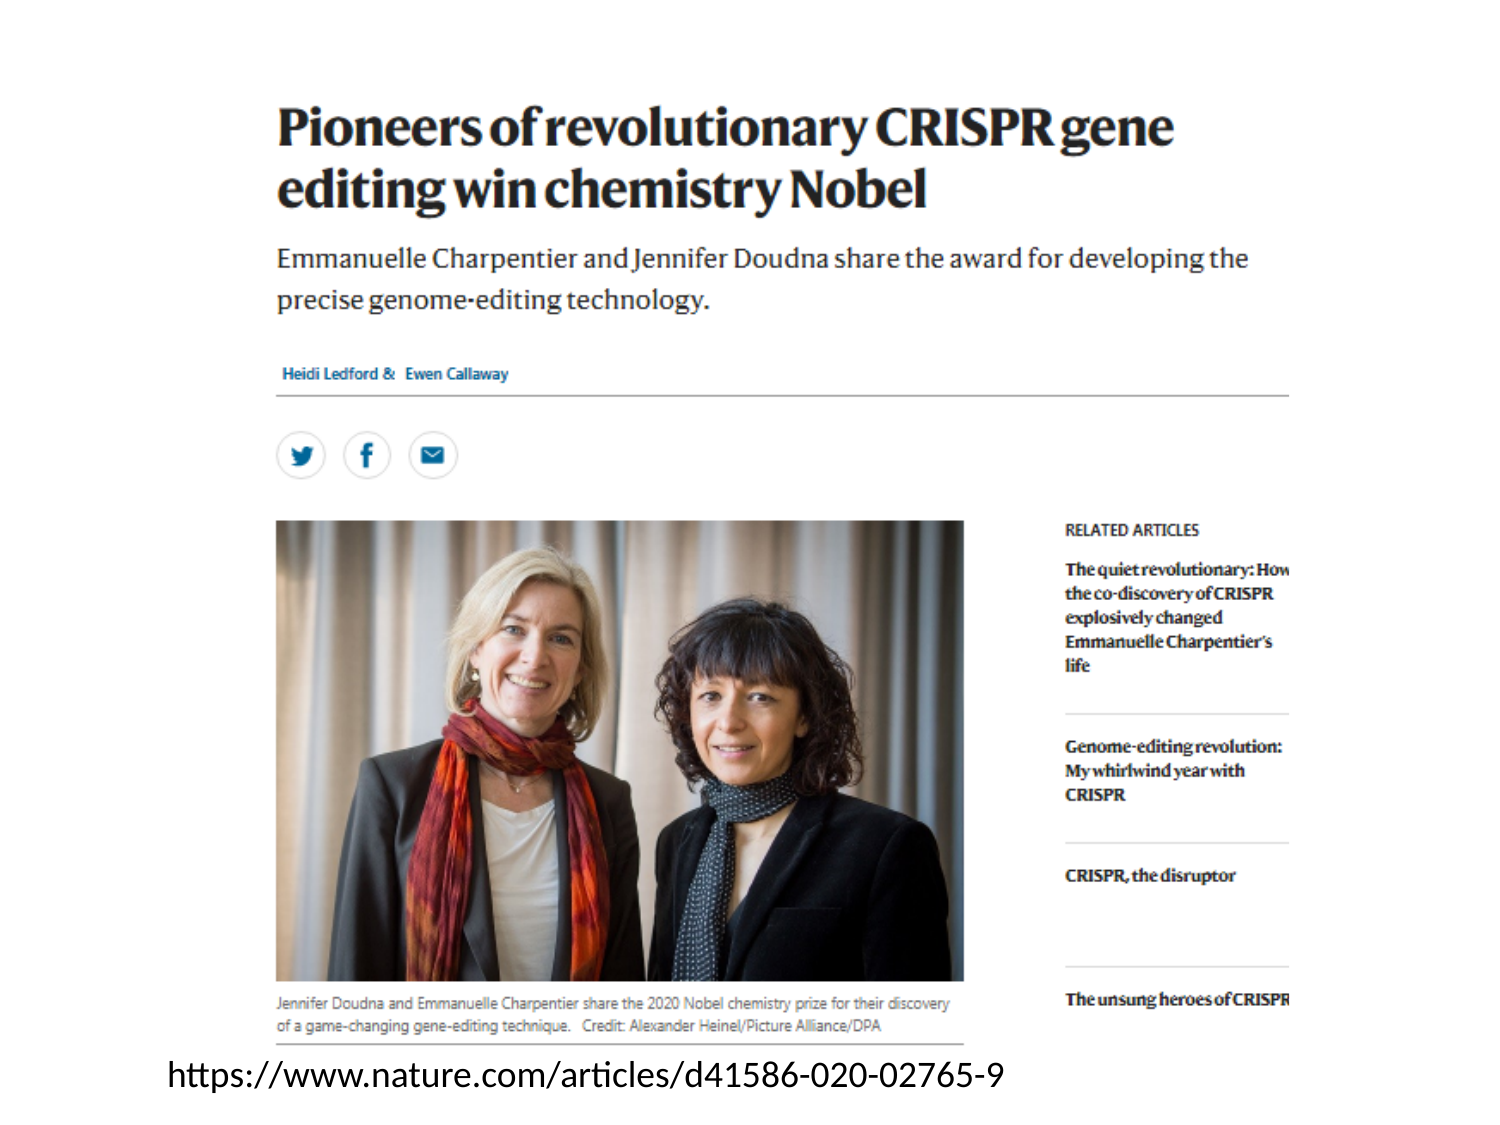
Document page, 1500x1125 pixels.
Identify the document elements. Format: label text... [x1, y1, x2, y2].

text_box https://www.nature.com/articles/d41586-020-02765-9 [152, 1042, 1301, 1103]
picture [257, 81, 1290, 1062]
